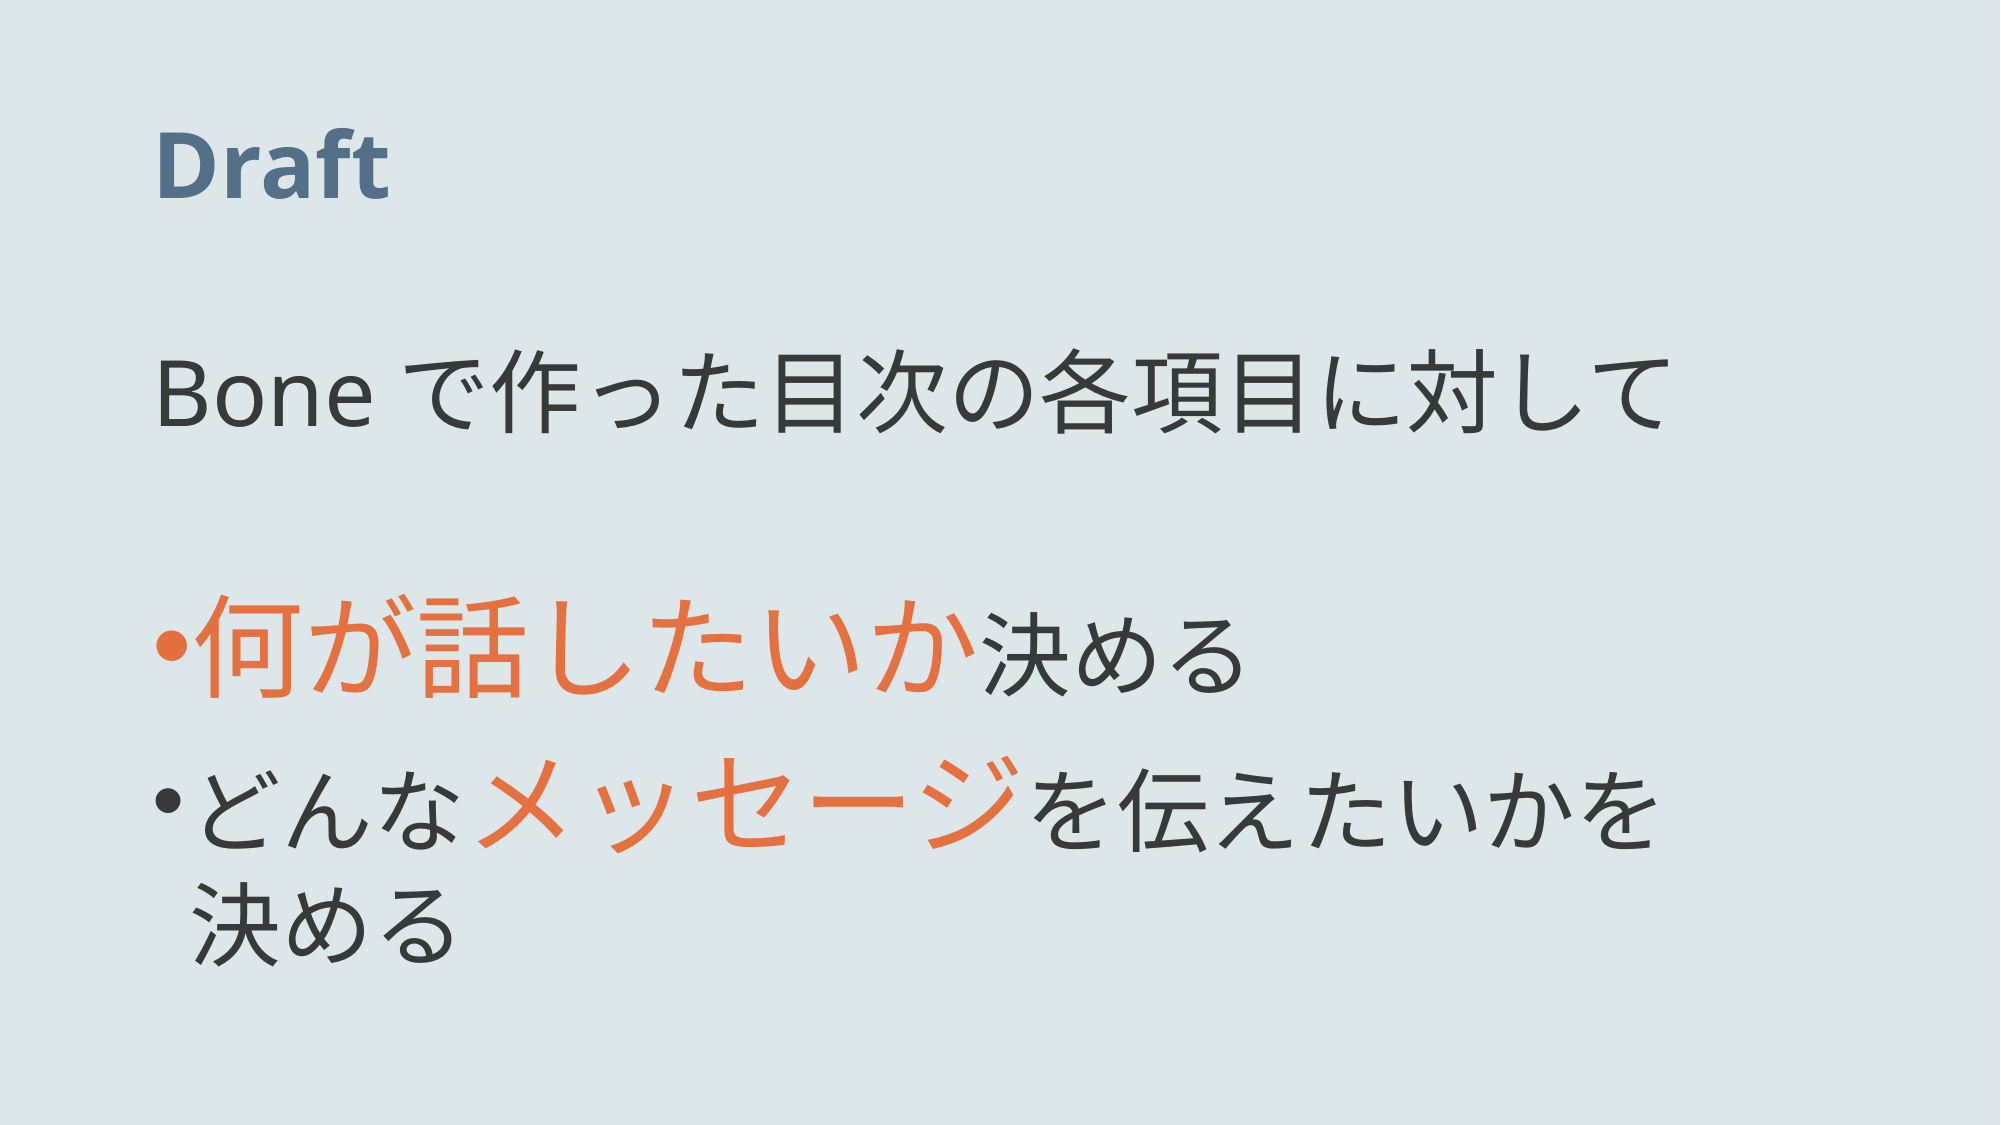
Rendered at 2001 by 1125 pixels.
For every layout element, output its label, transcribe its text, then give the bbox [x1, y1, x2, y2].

title Draft [137, 59, 1863, 278]
list Boneで作った目次の各項目に対して 何が話したいか決める どんなメッセージを伝えたいかを 決める [137, 299, 1863, 1014]
